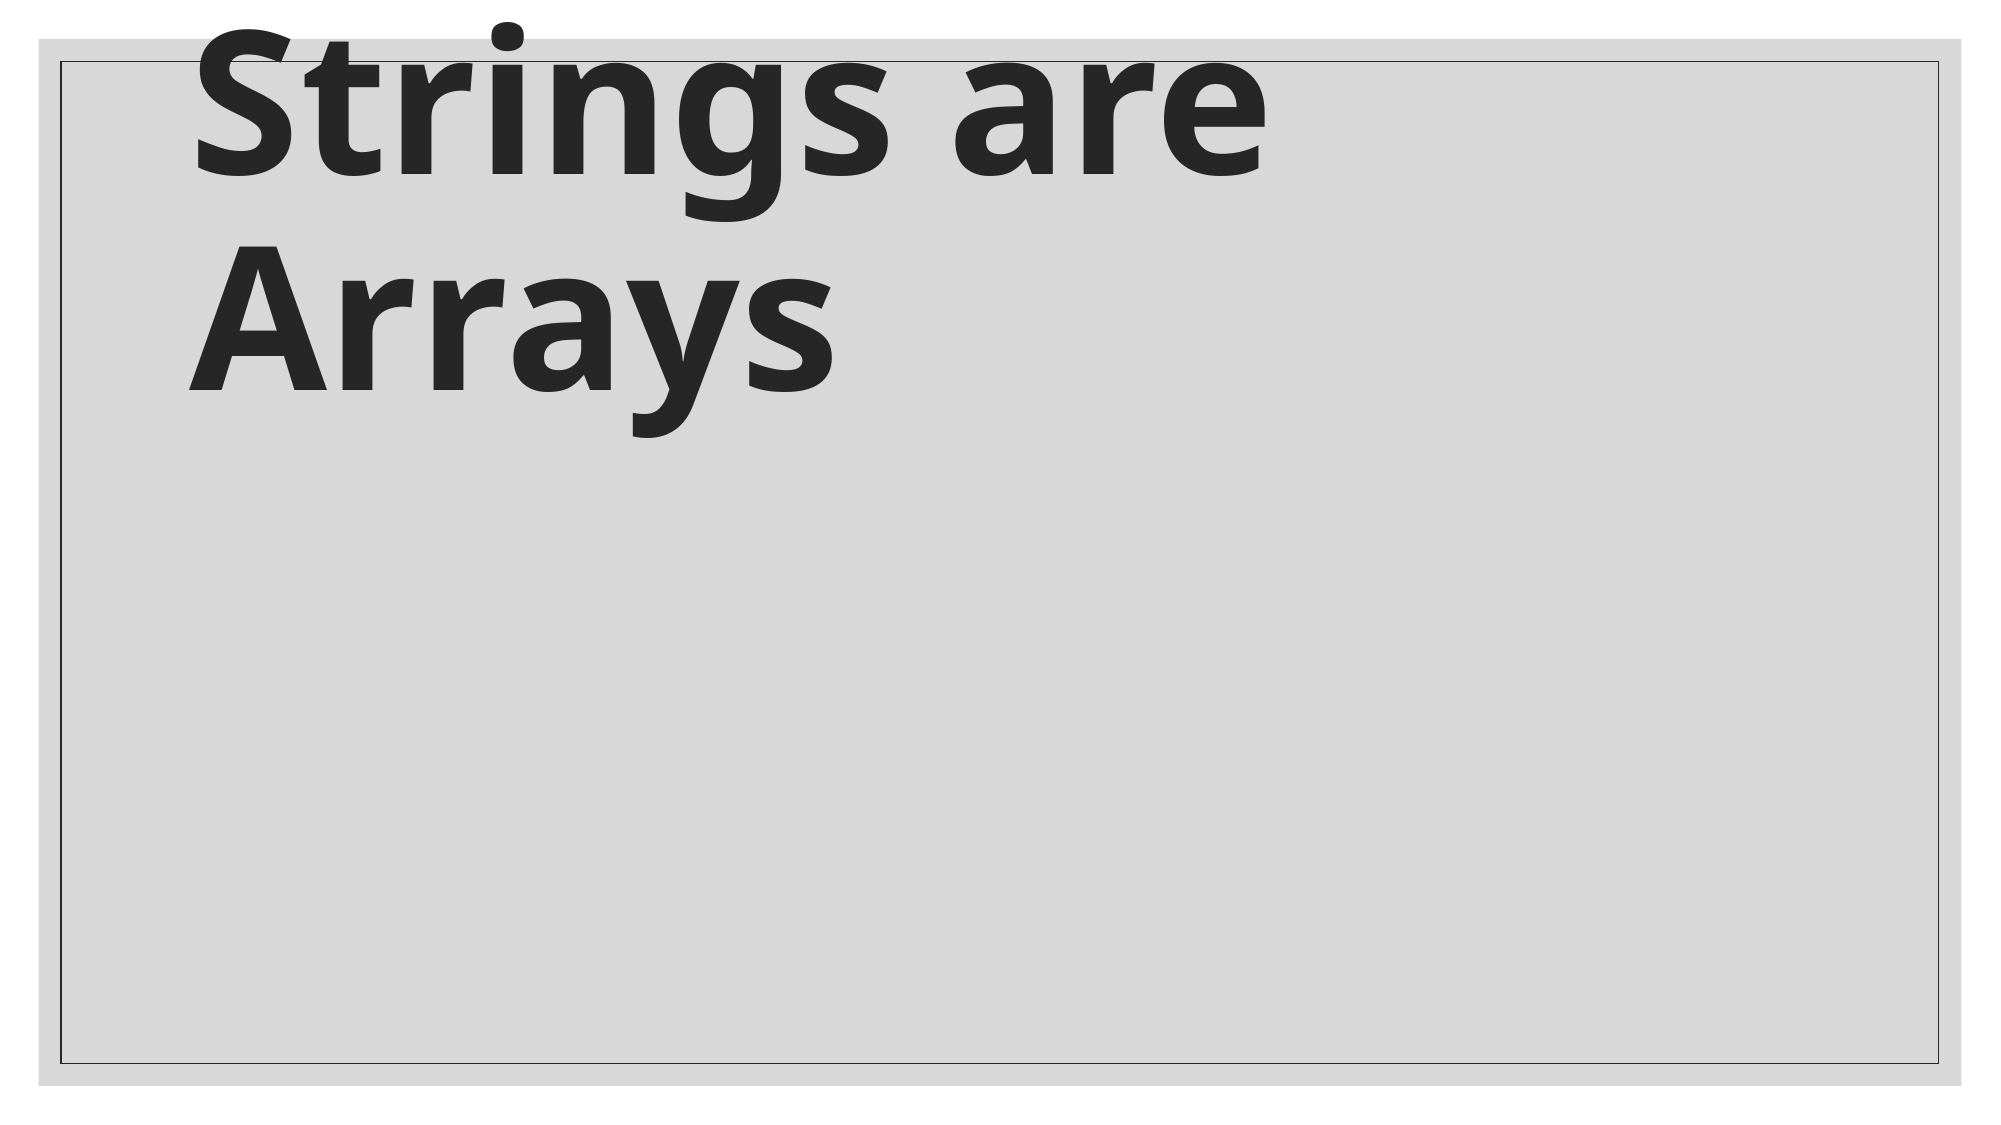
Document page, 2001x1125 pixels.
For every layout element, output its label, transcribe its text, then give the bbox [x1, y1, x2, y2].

title Strings are Arrays [174, 105, 1825, 331]
